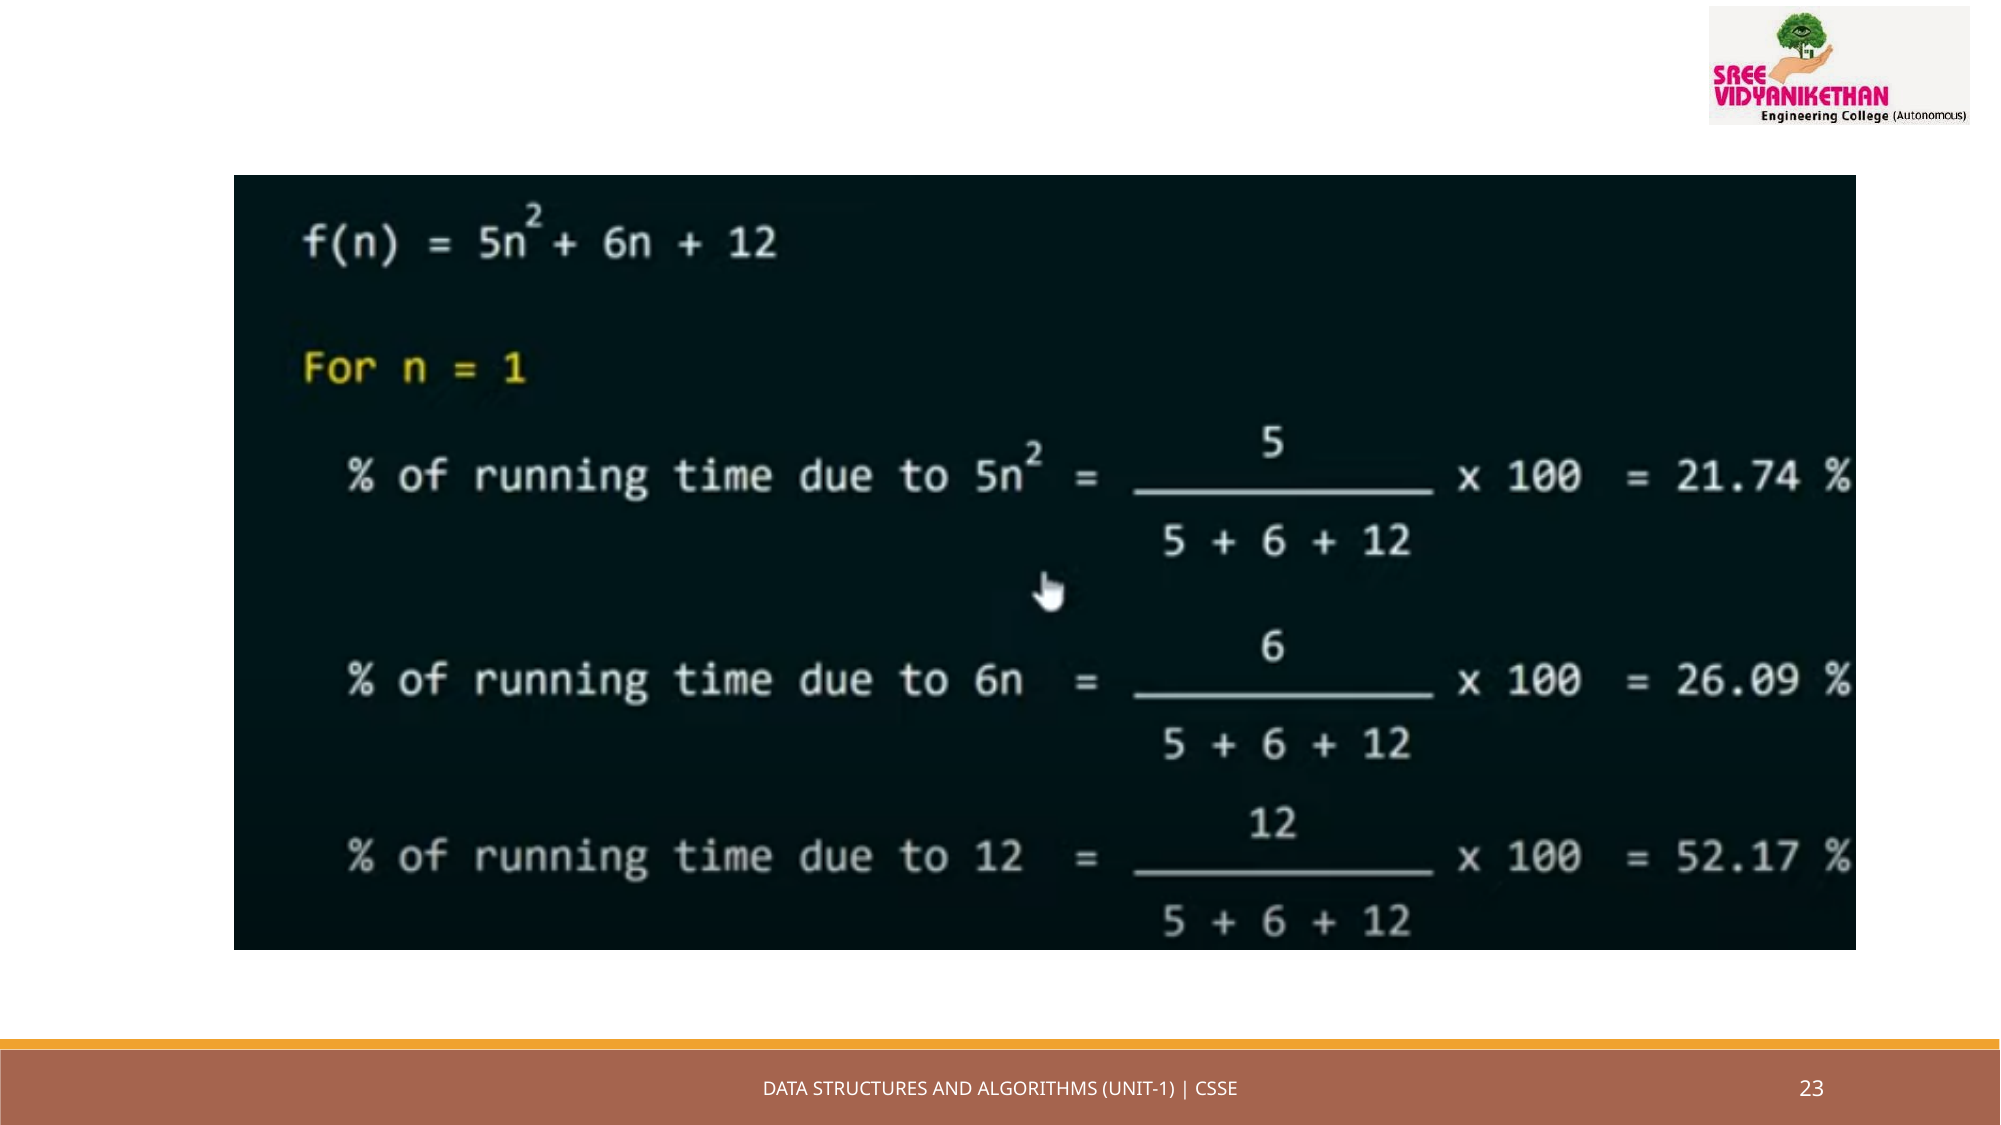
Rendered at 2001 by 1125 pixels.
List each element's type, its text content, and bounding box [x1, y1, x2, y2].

slide_number 23 [1624, 1059, 1840, 1120]
picture [1709, 6, 1970, 125]
footer DATA STRUCTURES AND ALGORITHMS (UNIT-1) | CSSE [604, 1059, 1396, 1120]
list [234, 174, 1857, 951]
